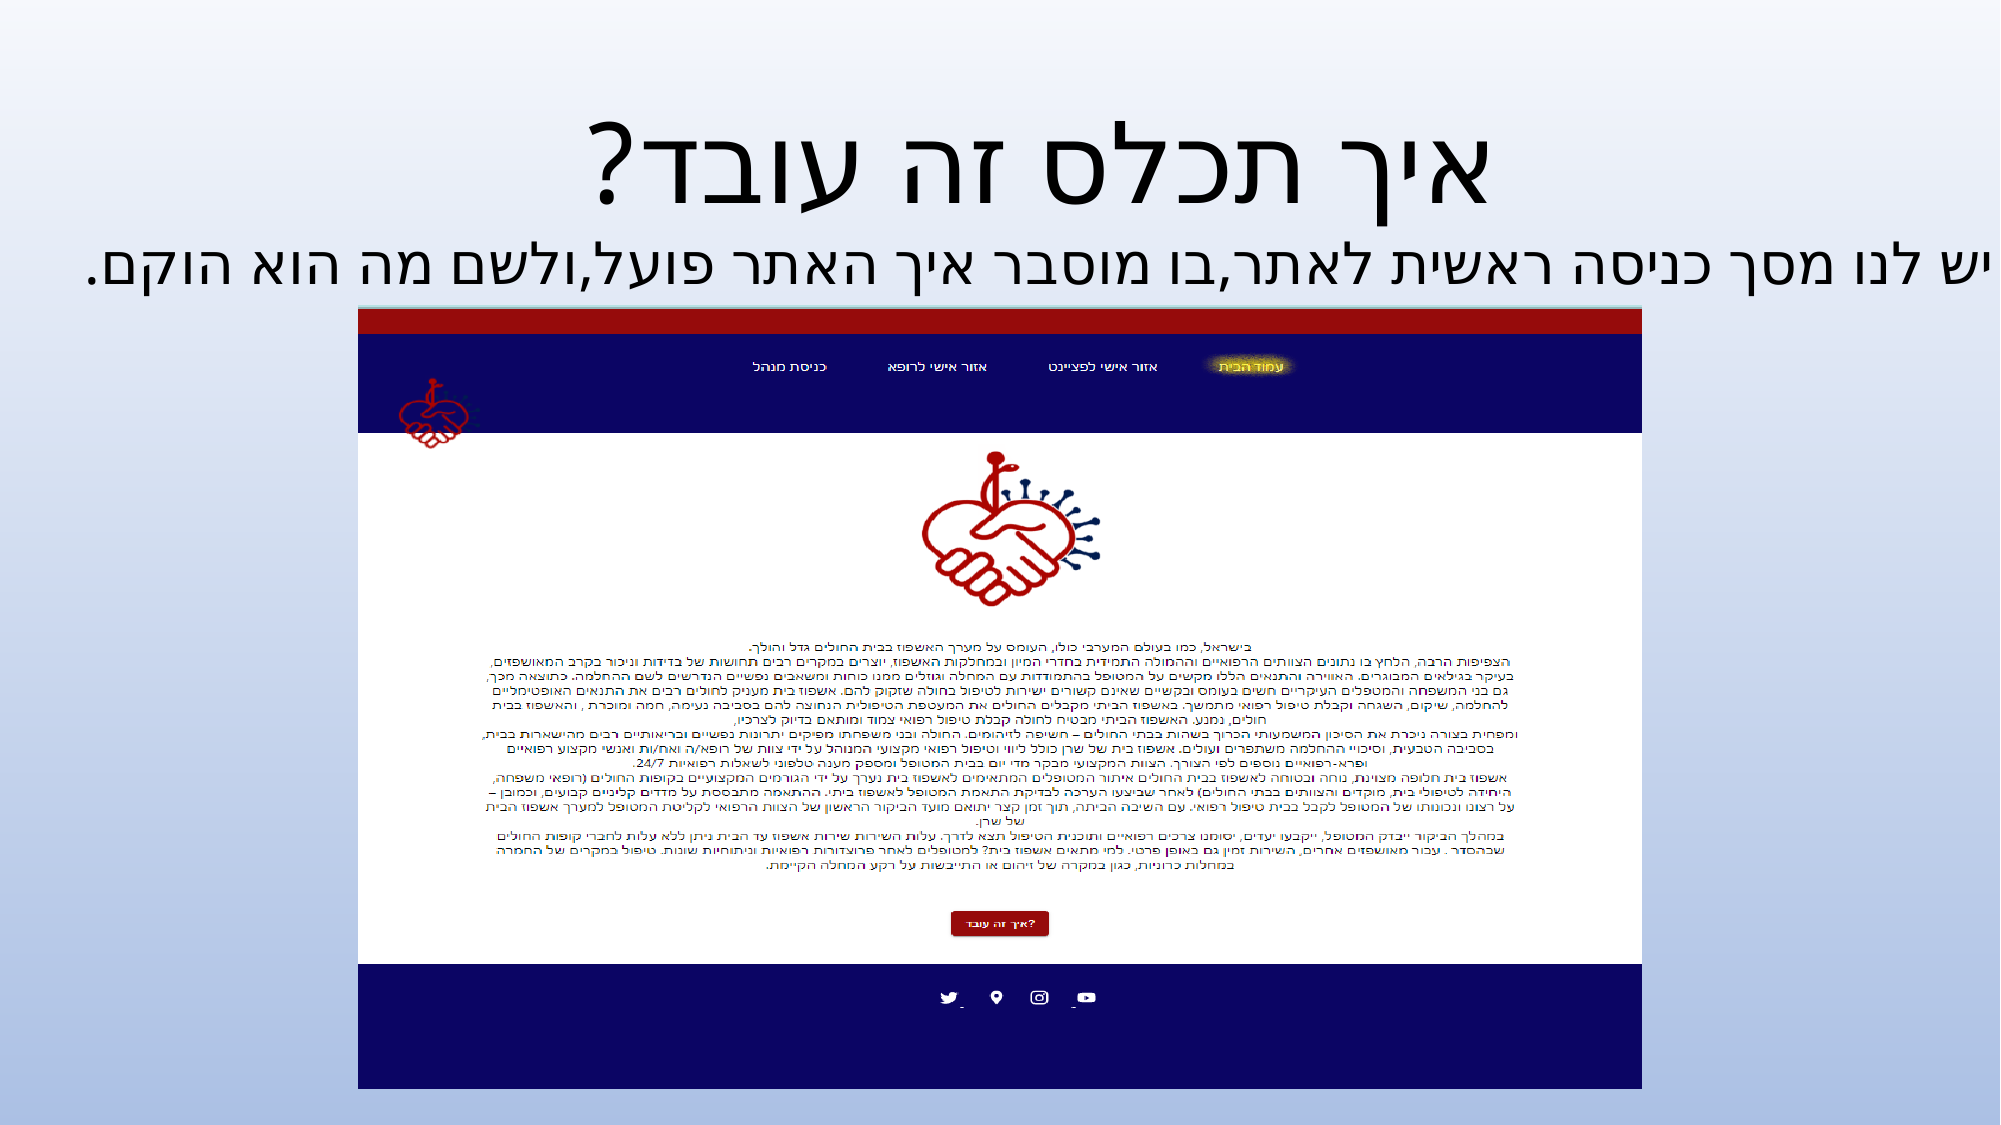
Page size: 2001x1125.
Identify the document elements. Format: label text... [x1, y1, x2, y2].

picture [358, 305, 1642, 1089]
text_box איך תכלס זה עובד? יש לנו מסך כניסה ראשית לאתר,בו מוסבר איך האתר פועל,ולשם מה הוא הוקם. [69, 83, 2000, 304]
